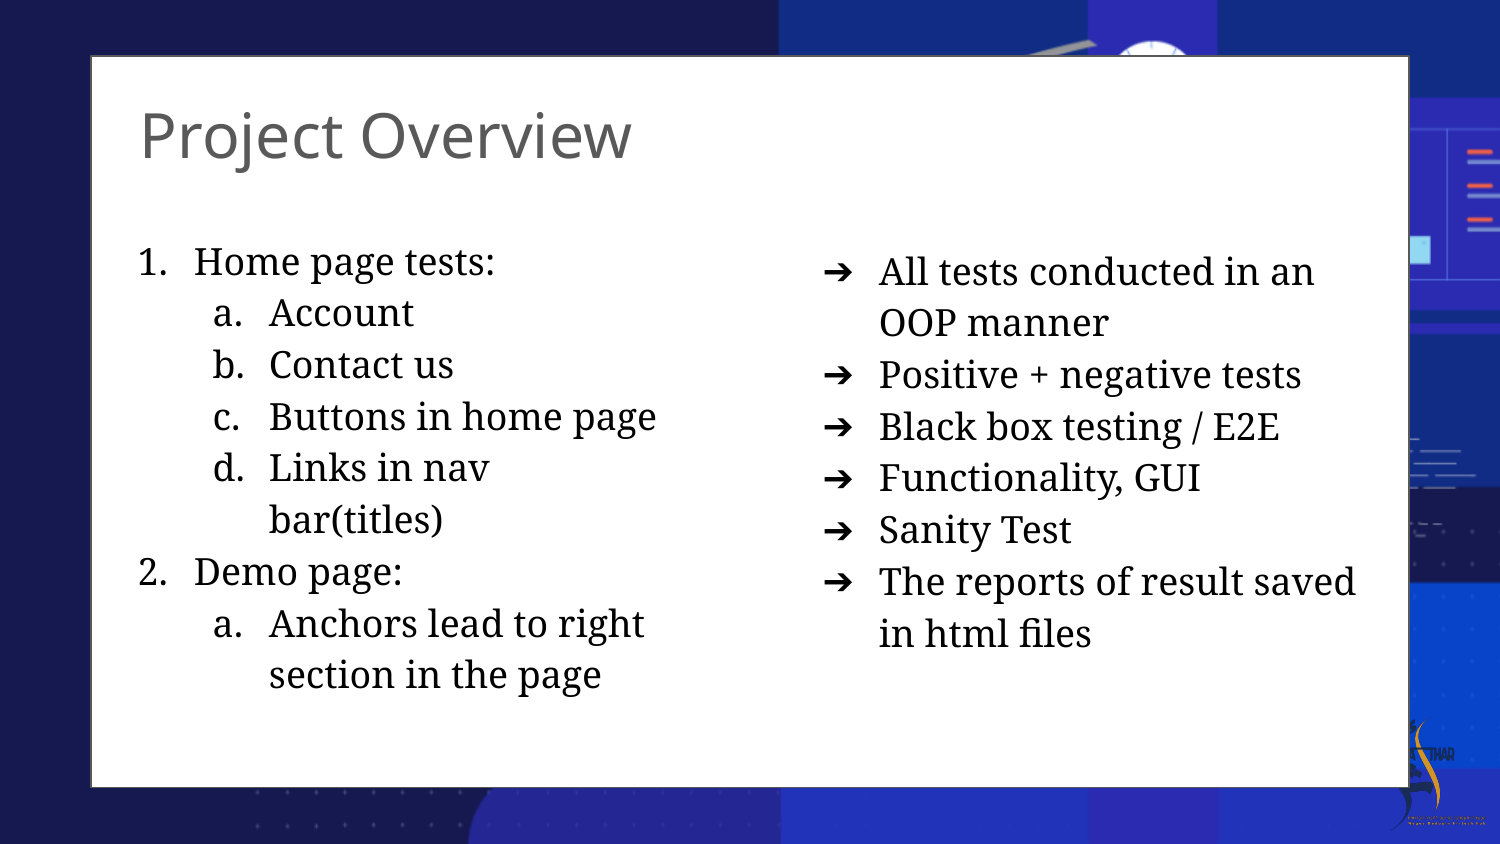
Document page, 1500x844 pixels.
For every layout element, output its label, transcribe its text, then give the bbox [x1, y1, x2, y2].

picture [0, 0, 1500, 844]
text_box Project Overview [124, 80, 841, 194]
text_box [84, 77, 91, 711]
text_box Home page tests: Account Contact us Buttons in home page Links in nav bar(titles) Demo page: Anchors lead to right section in the page [103, 215, 685, 729]
text_box [91, 55, 1409, 788]
text_box All tests conducted in an OOP manner Positive + negative tests Black box testing / E2E Functionality, GUI Sanity Test The reports of result saved in html files [788, 225, 1379, 694]
